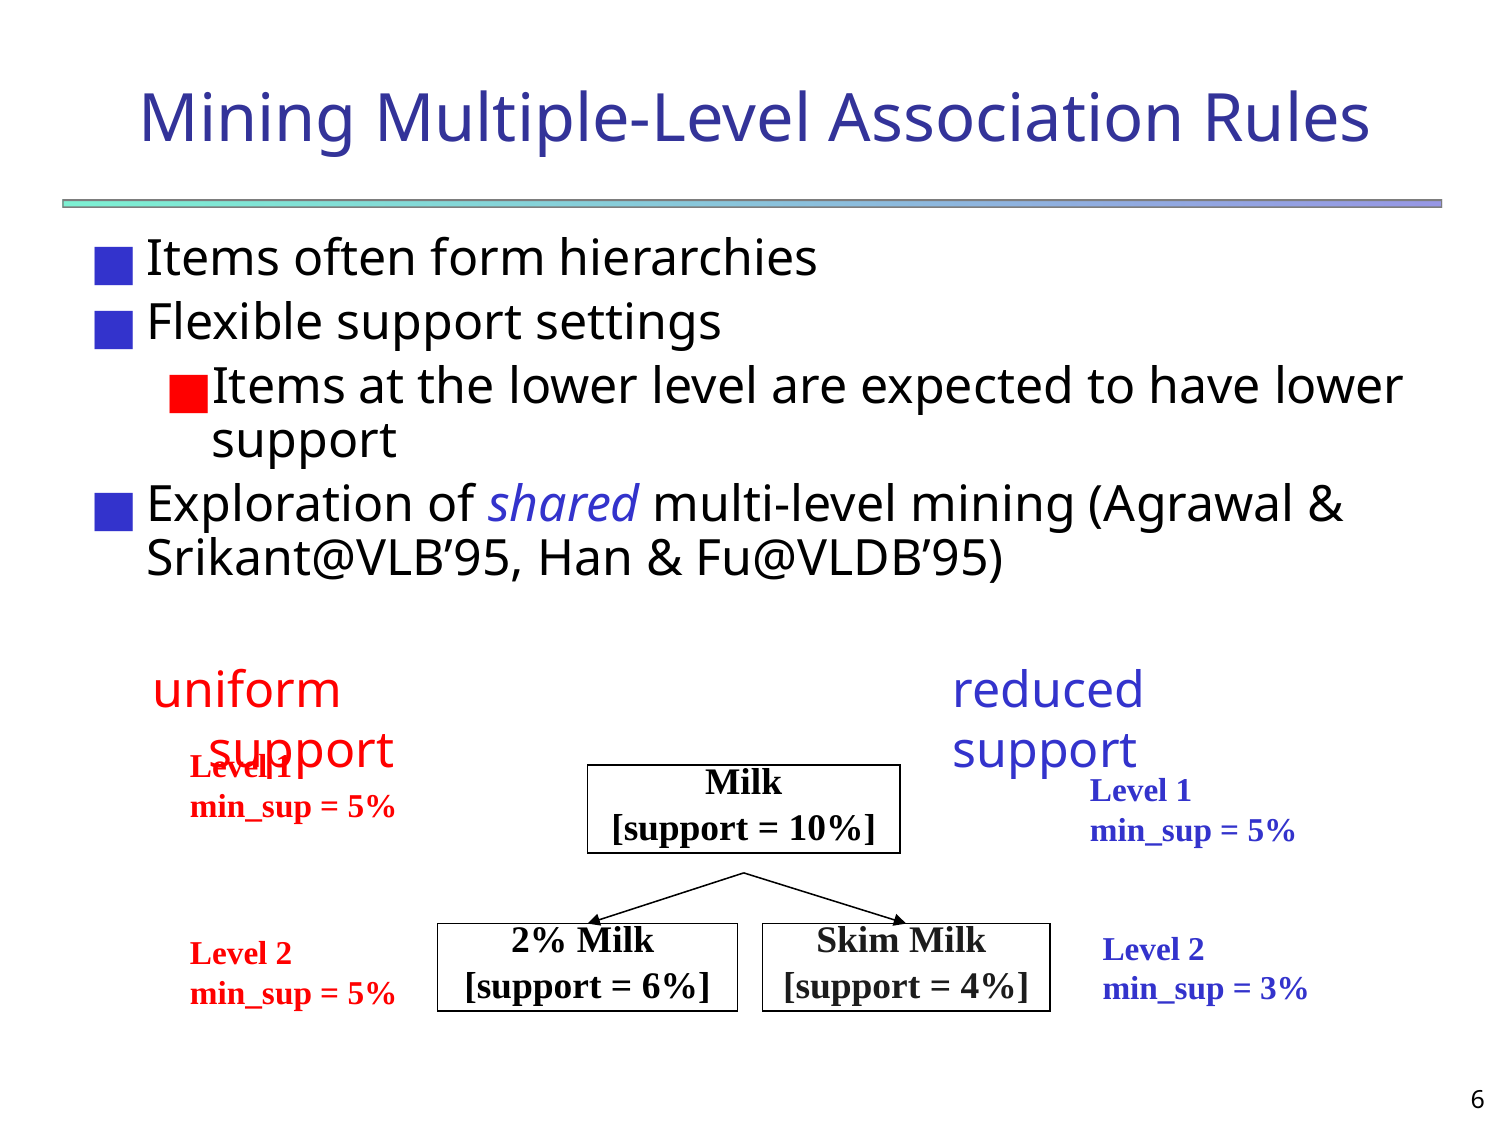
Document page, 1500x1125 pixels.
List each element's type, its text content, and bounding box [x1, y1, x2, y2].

list Items often form hierarchies Flexible support settings Items at the lower level are expected to have lower support Exploration of shared multi-level mining (Agrawal & Srikant@VLB’95, Han & Fu@VLDB’95) [75, 224, 1450, 613]
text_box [137, 649, 1328, 1020]
text_box ‹#› [1187, 1062, 1500, 1125]
title Mining Multiple-Level Association Rules [112, 62, 1400, 163]
